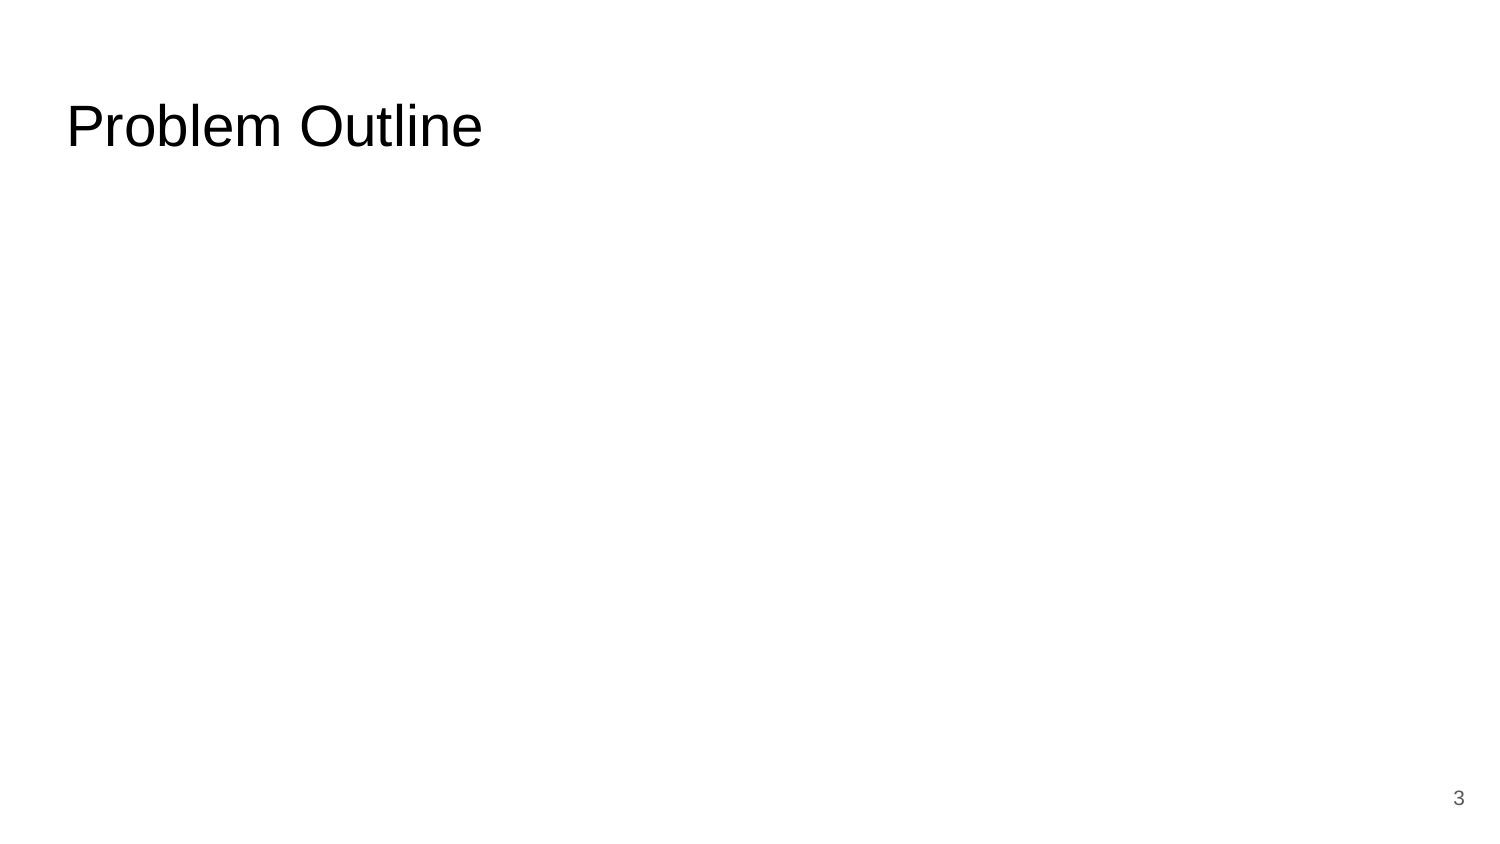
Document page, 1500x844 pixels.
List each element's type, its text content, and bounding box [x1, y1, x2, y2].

title Problem Outline [51, 72, 1449, 167]
slide_number ‹#› [1389, 764, 1480, 830]
